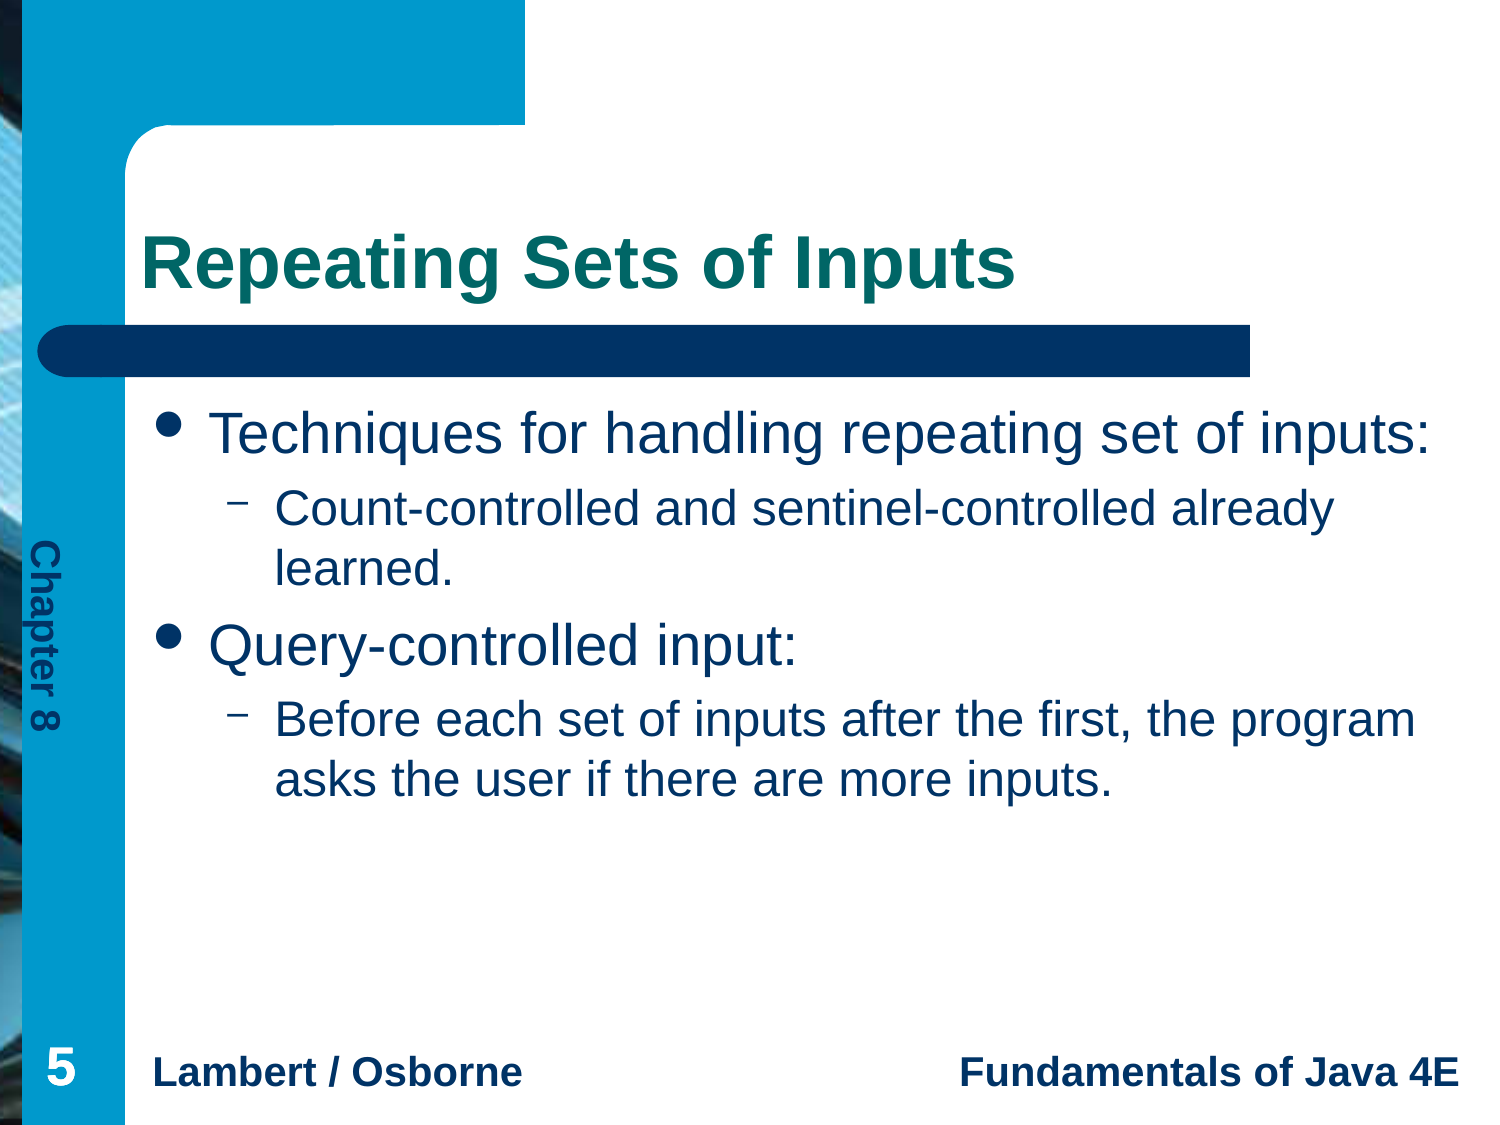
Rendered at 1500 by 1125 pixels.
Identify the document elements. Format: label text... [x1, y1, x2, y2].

picture [0, 0, 22, 1125]
title Repeating Sets of Inputs [124, 124, 1426, 313]
text_box 5 [13, 1023, 111, 1105]
list Techniques for handling repeating set of inputs: Count-controlled and sentinel-controlled already learned. Query-controlled input: Before each set of inputs after the first, the program asks the user if there are more inputs. [137, 387, 1451, 999]
